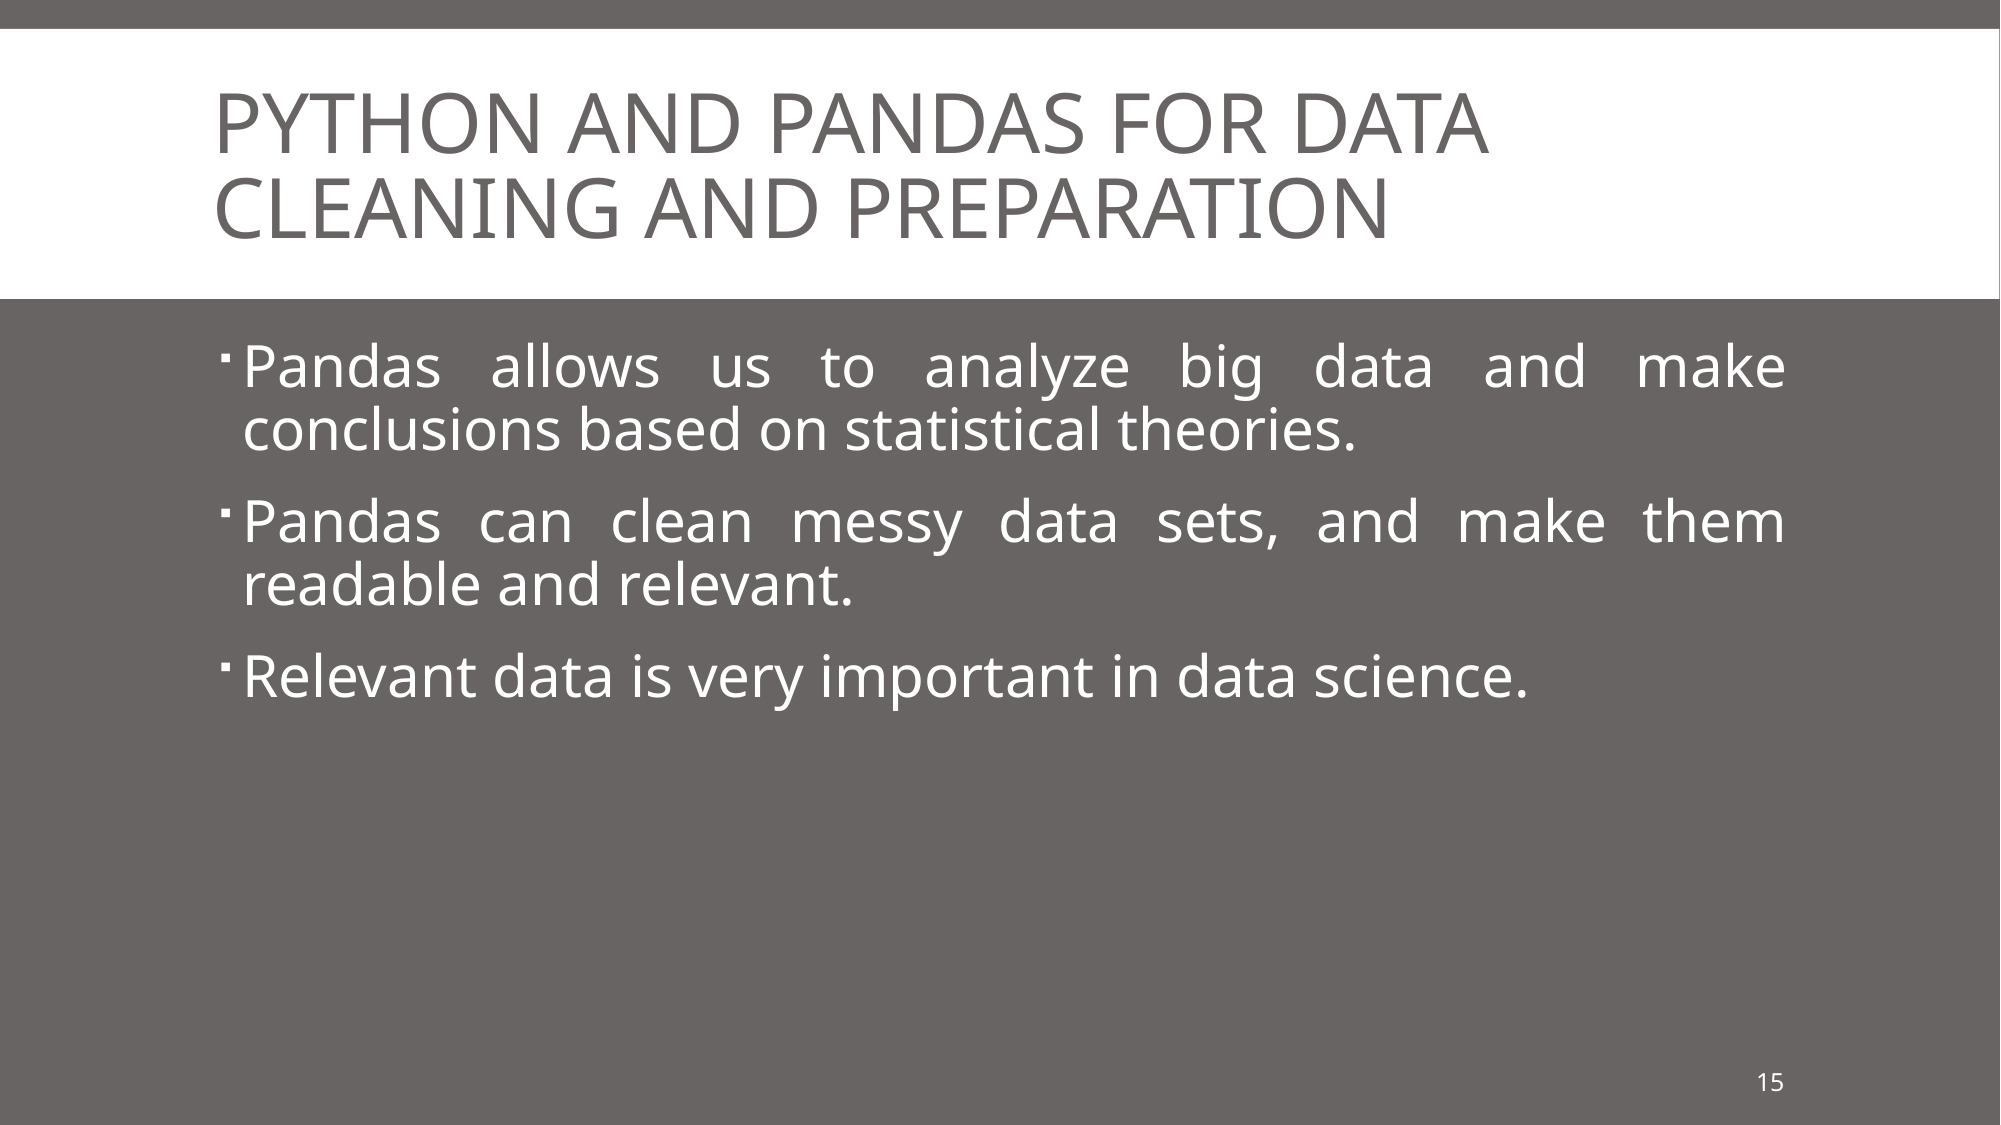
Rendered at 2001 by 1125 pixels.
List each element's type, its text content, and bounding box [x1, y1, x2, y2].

slide_number 15 [1748, 1053, 1904, 1114]
title Python and Pandas for Data Cleaning and Preparation [197, 46, 1803, 295]
list Pandas allows us to analyze big data and make conclusions based on statistical theories. Pandas can clean messy data sets, and make them readable and relevant. Relevant data is very important in data science. [197, 329, 1803, 1020]
